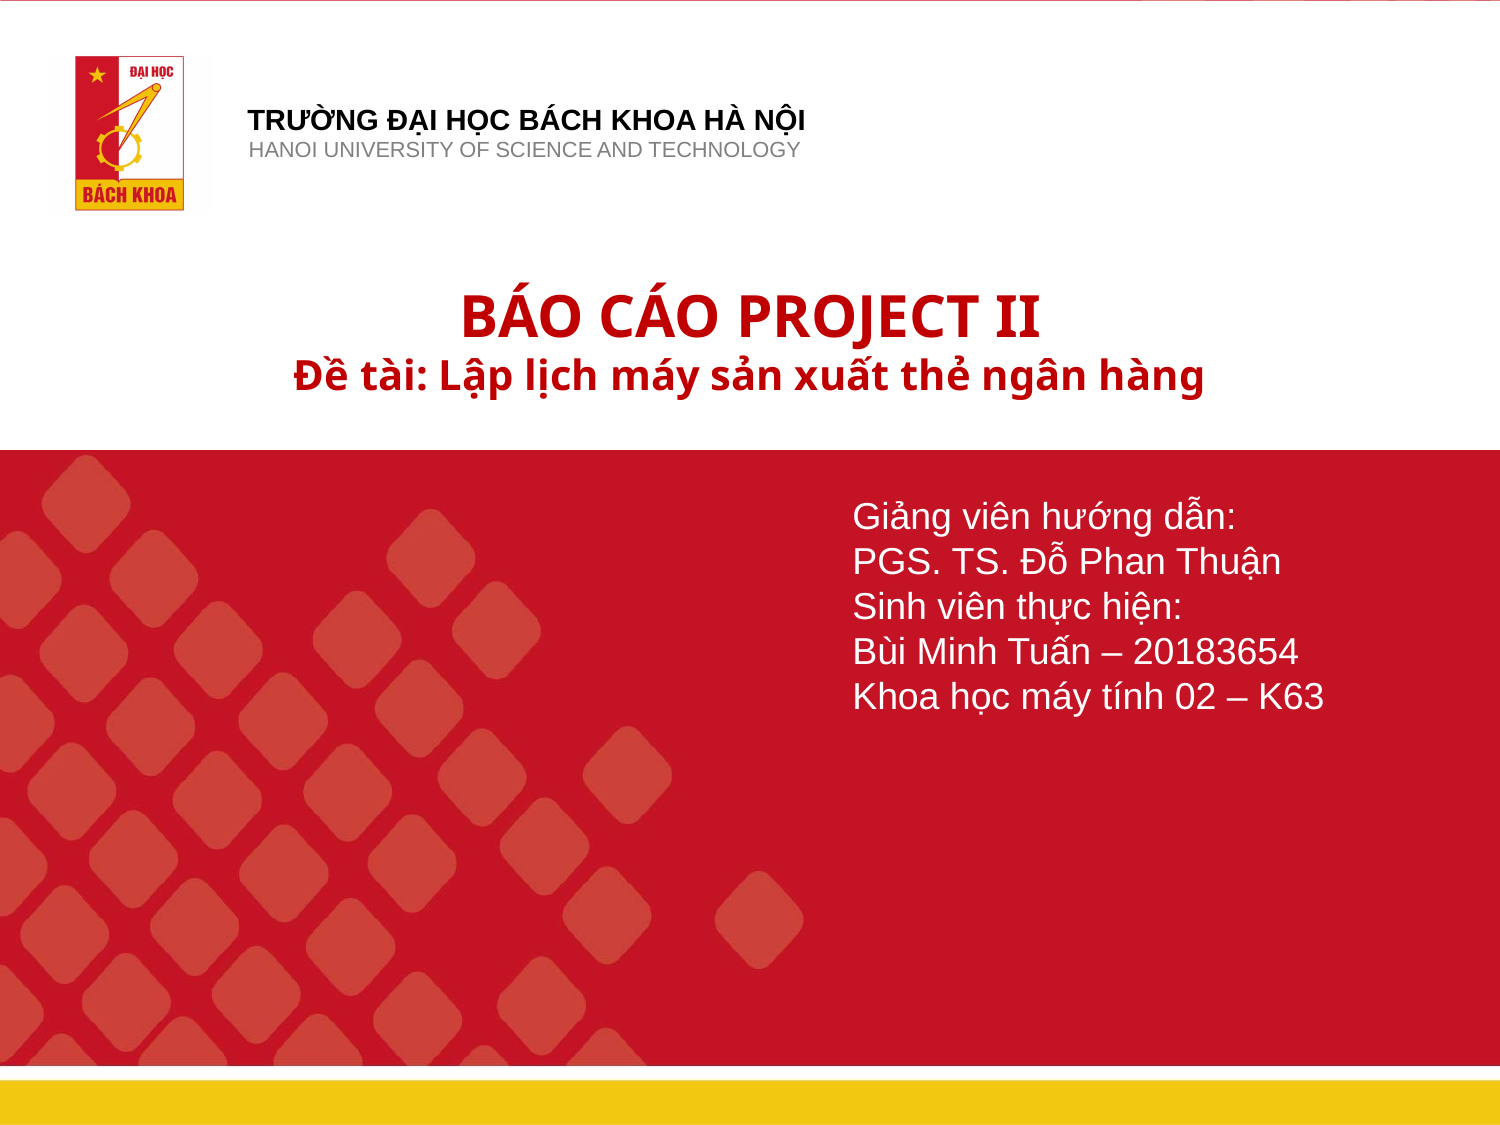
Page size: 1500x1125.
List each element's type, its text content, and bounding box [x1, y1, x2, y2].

title BÁO CÁO PROJECT II Đề tài: Lập lịch máy sản xuất thẻ ngân hàng [0, 224, 1500, 449]
picture [0, 449, 1500, 1125]
picture [50, 53, 213, 213]
